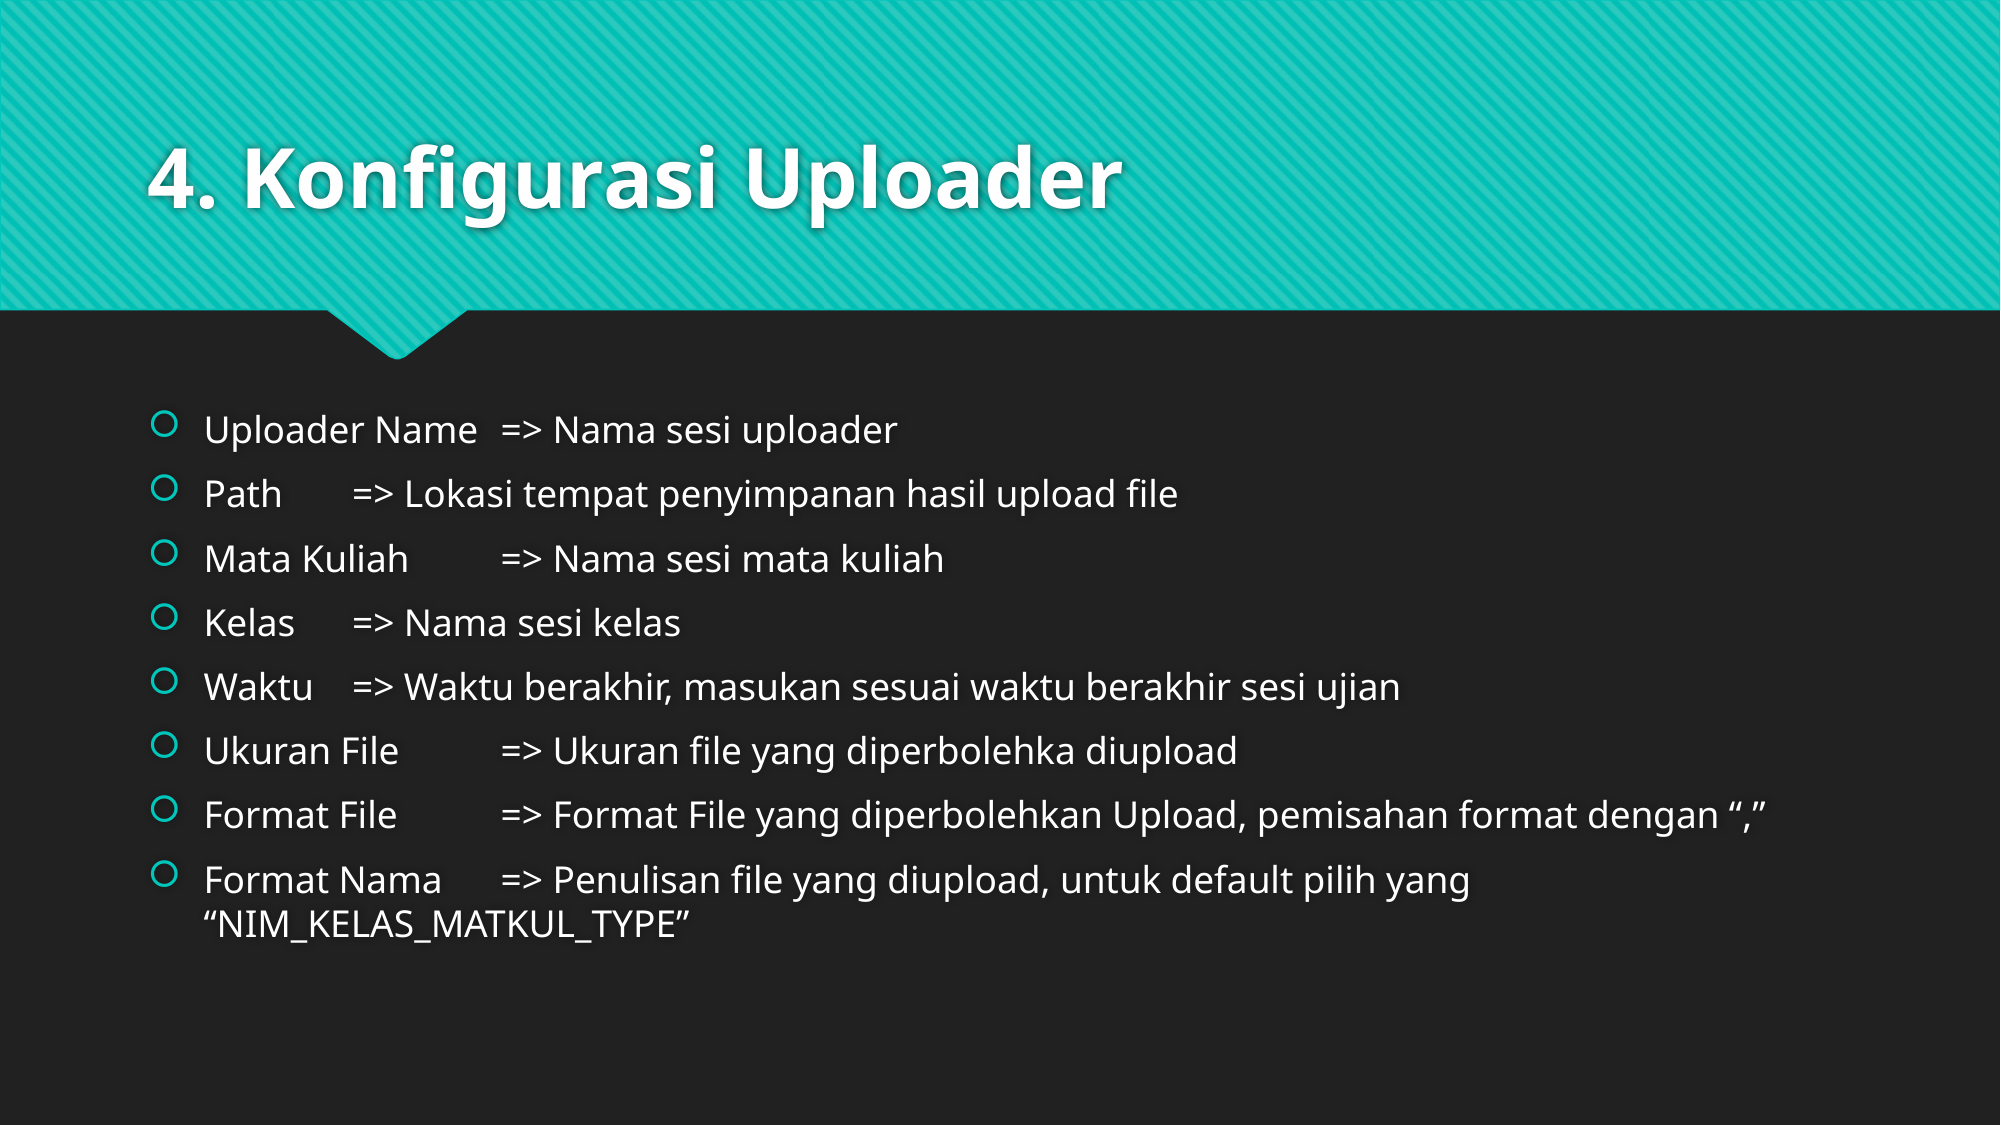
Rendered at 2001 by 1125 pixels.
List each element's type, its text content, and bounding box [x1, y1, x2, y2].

list Uploader Name => Nama sesi uploader Path => Lokasi tempat penyimpanan hasil upload file Mata Kuliah => Nama sesi mata kuliah Kelas => Nama sesi kelas Waktu => Waktu berakhir, masukan sesuai waktu berakhir sesi ujian Ukuran File => Ukuran file yang diperbolehka diupload Format File => Format File yang diperbolehkan Upload, pemisahan format dengan “,” Format Nama => Penulisan file yang diupload, untuk default pilih yang “NIM_KELAS_MATKUL_TYPE” [132, 388, 1866, 964]
title 4. Konfigurasi Uploader [132, 73, 1868, 233]
